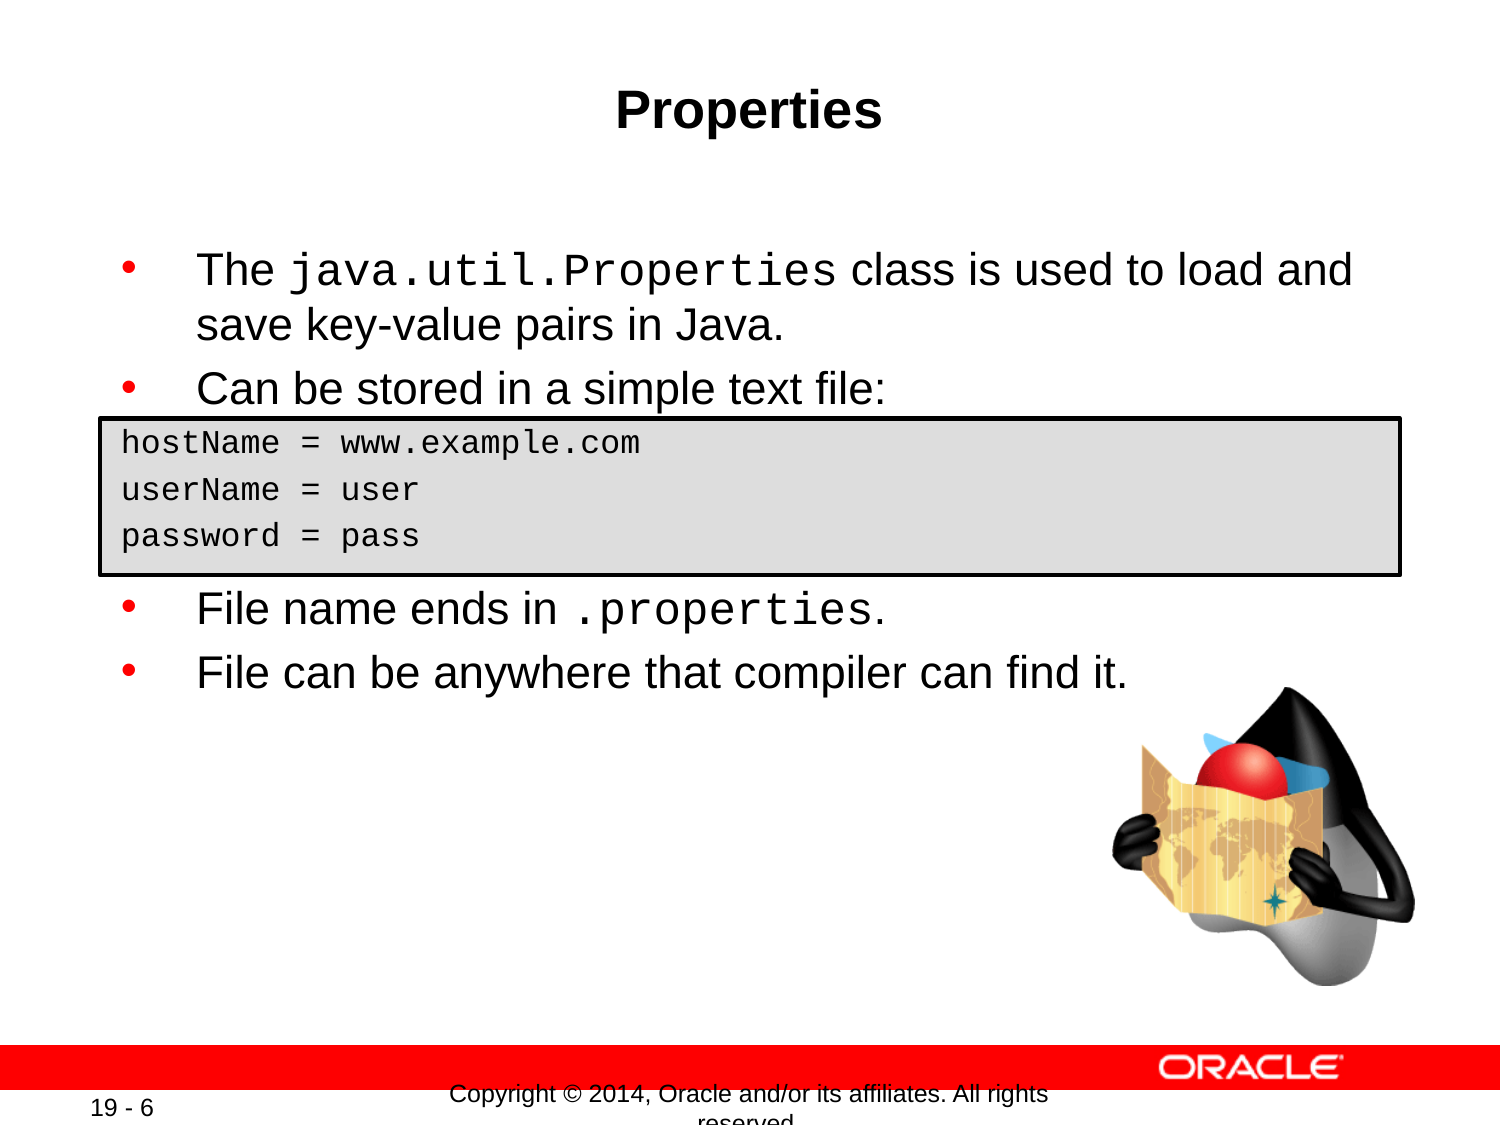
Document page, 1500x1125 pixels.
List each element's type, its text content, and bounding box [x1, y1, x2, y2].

picture [1112, 687, 1415, 987]
list The java.util.Properties class is used to load and save key-value pairs in Java. Can be stored in a simple text file: hostName = www.example.com userName = user password = pass File name ends in .properties. File can be anywhere that compiler can find it. [99, 237, 1399, 779]
title Properties [99, 72, 1399, 216]
picture [0, 1045, 1500, 1090]
